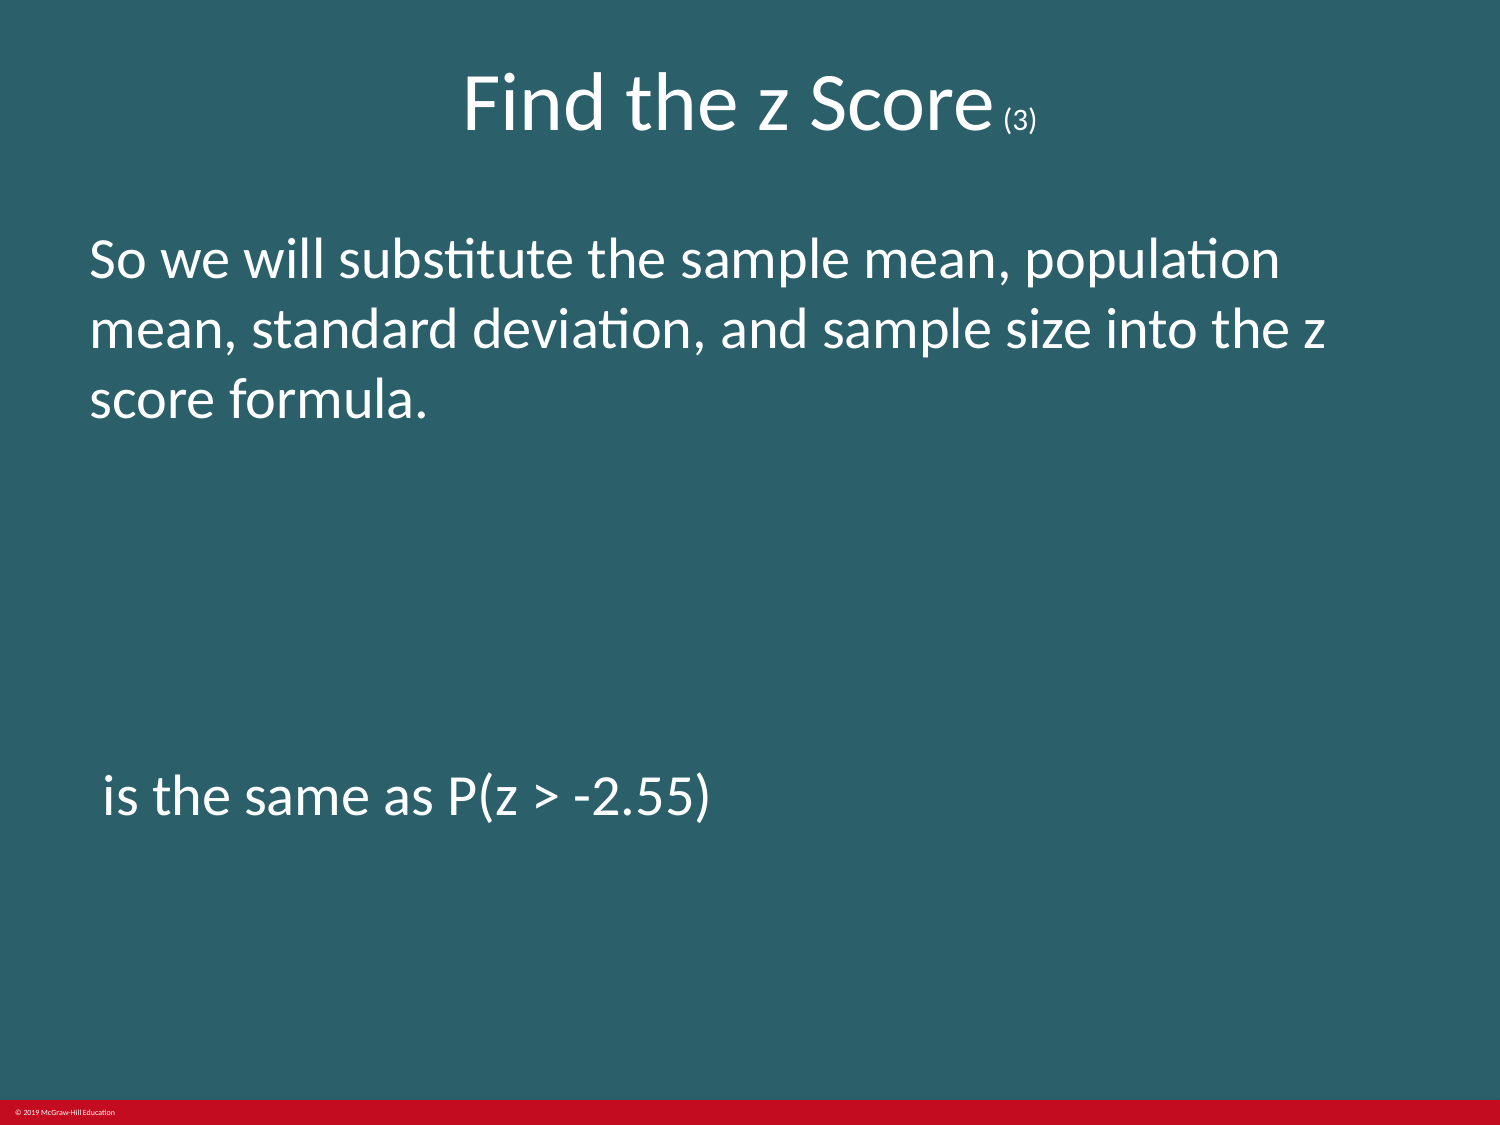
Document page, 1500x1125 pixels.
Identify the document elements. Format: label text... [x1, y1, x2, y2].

title Find the z Score (3) [0, 0, 1500, 195]
